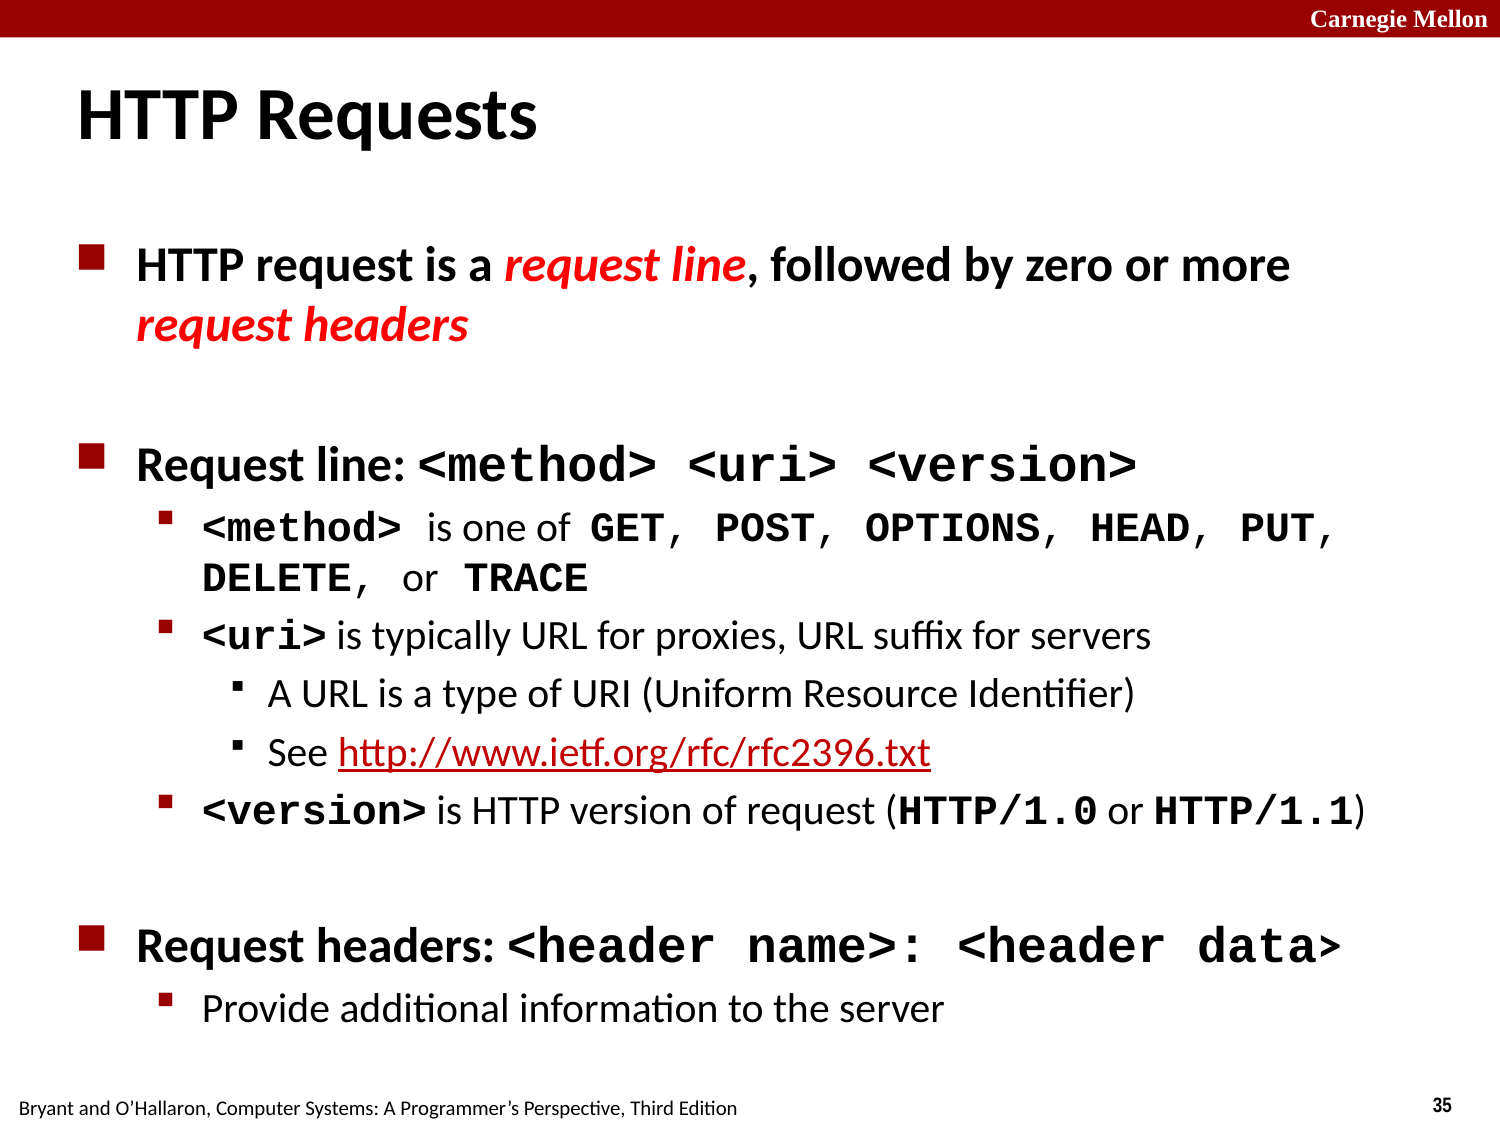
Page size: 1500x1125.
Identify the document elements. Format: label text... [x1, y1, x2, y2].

list HTTP request is a request line, followed by zero or more request headers Request line: <method> <uri> <version> <method> is one of GET, POST, OPTIONS, HEAD, PUT, DELETE, or TRACE <uri> is typically URL for proxies, URL suffix for servers A URL is a type of URI (Uniform Resource Identifier) See http://www.ietf.org/rfc/rfc2396.txt <version> is HTTP version of request (HTTP/1.0 or HTTP/1.1) Request headers: <header name>: <header data> Provide additional information to the server [64, 223, 1426, 1076]
title HTTP Requests [62, 62, 1029, 157]
